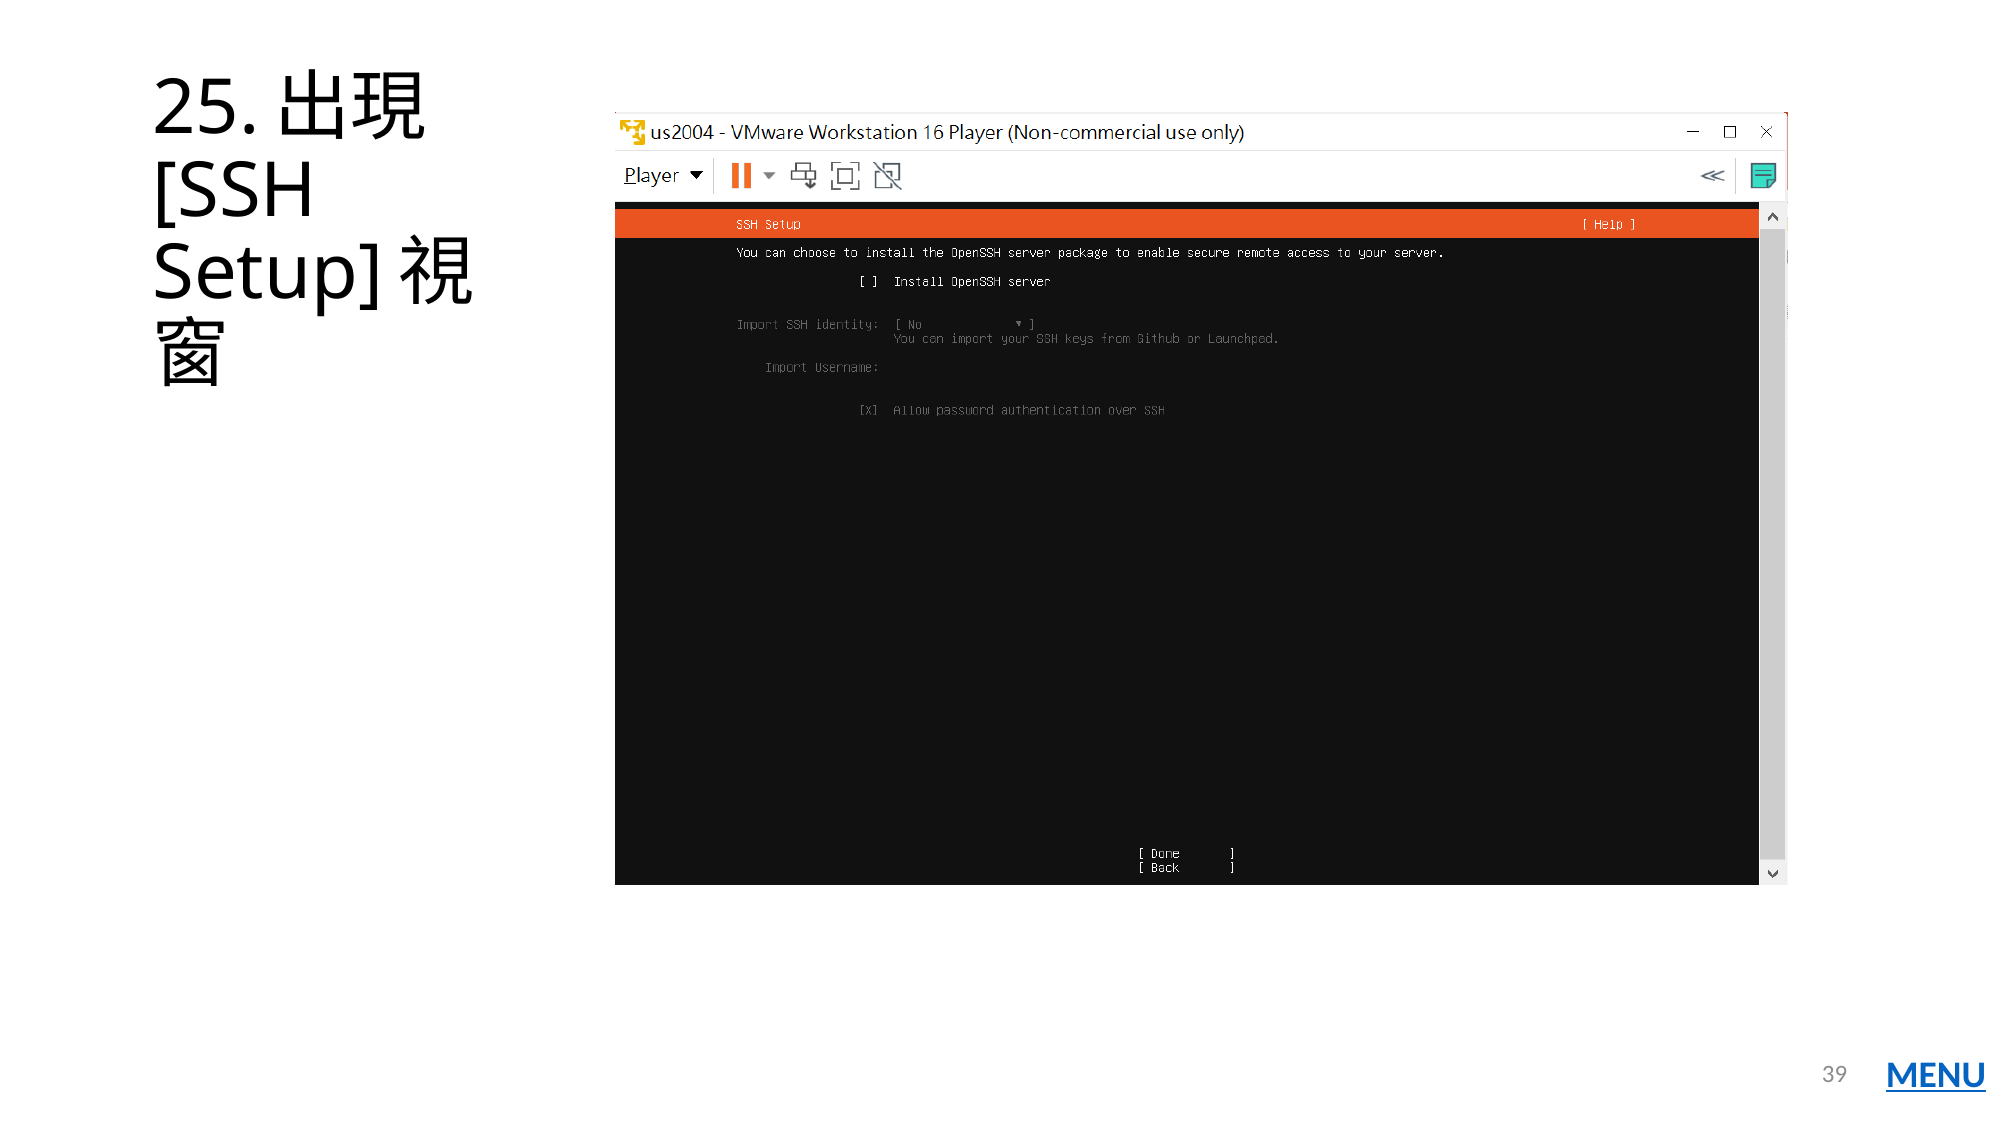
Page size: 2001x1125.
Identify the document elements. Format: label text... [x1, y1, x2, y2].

title 25.出現[SSH Setup]視窗 [137, 59, 540, 405]
slide_number 39 [1412, 1042, 1863, 1103]
picture [615, 112, 1788, 885]
